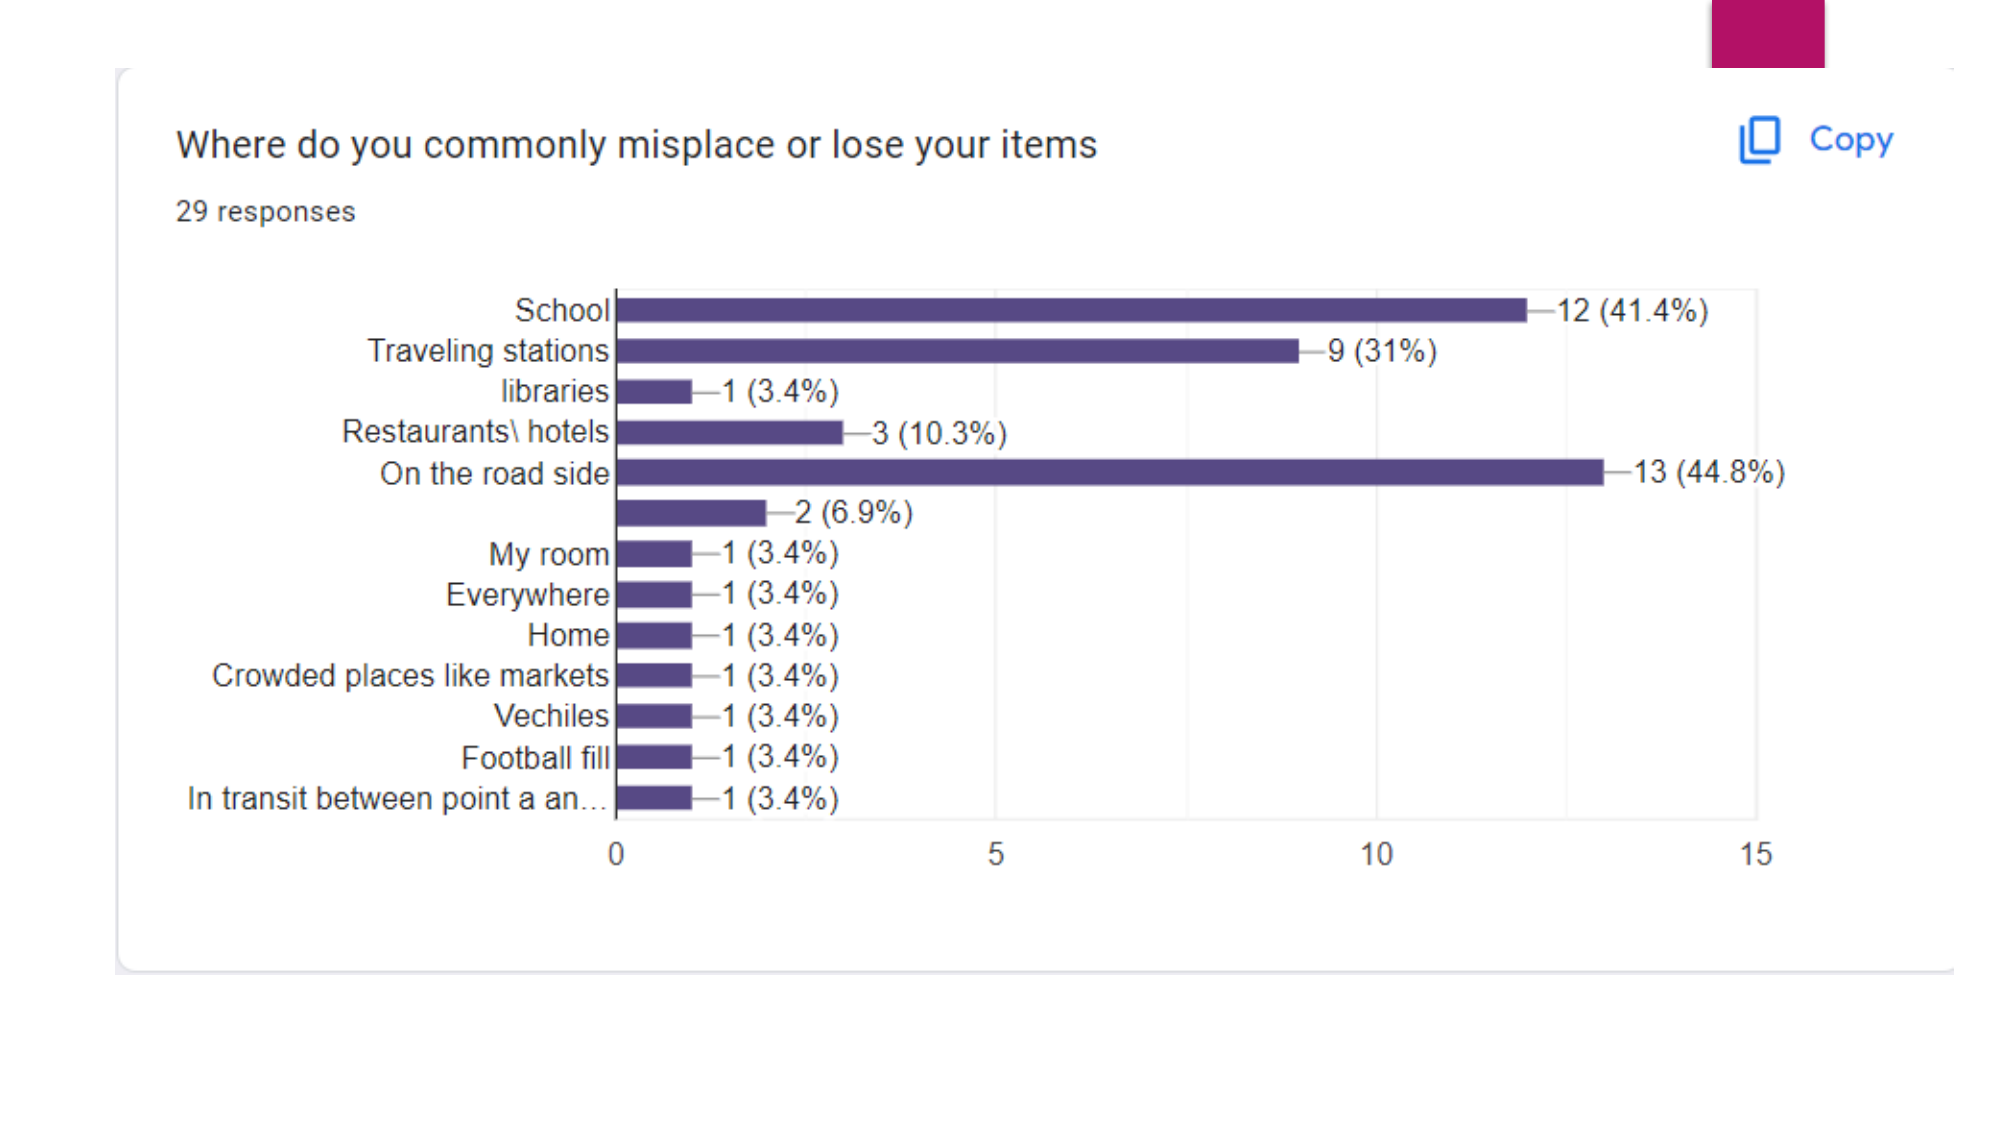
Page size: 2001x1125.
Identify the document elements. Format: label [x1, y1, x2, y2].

picture [115, 68, 1954, 975]
